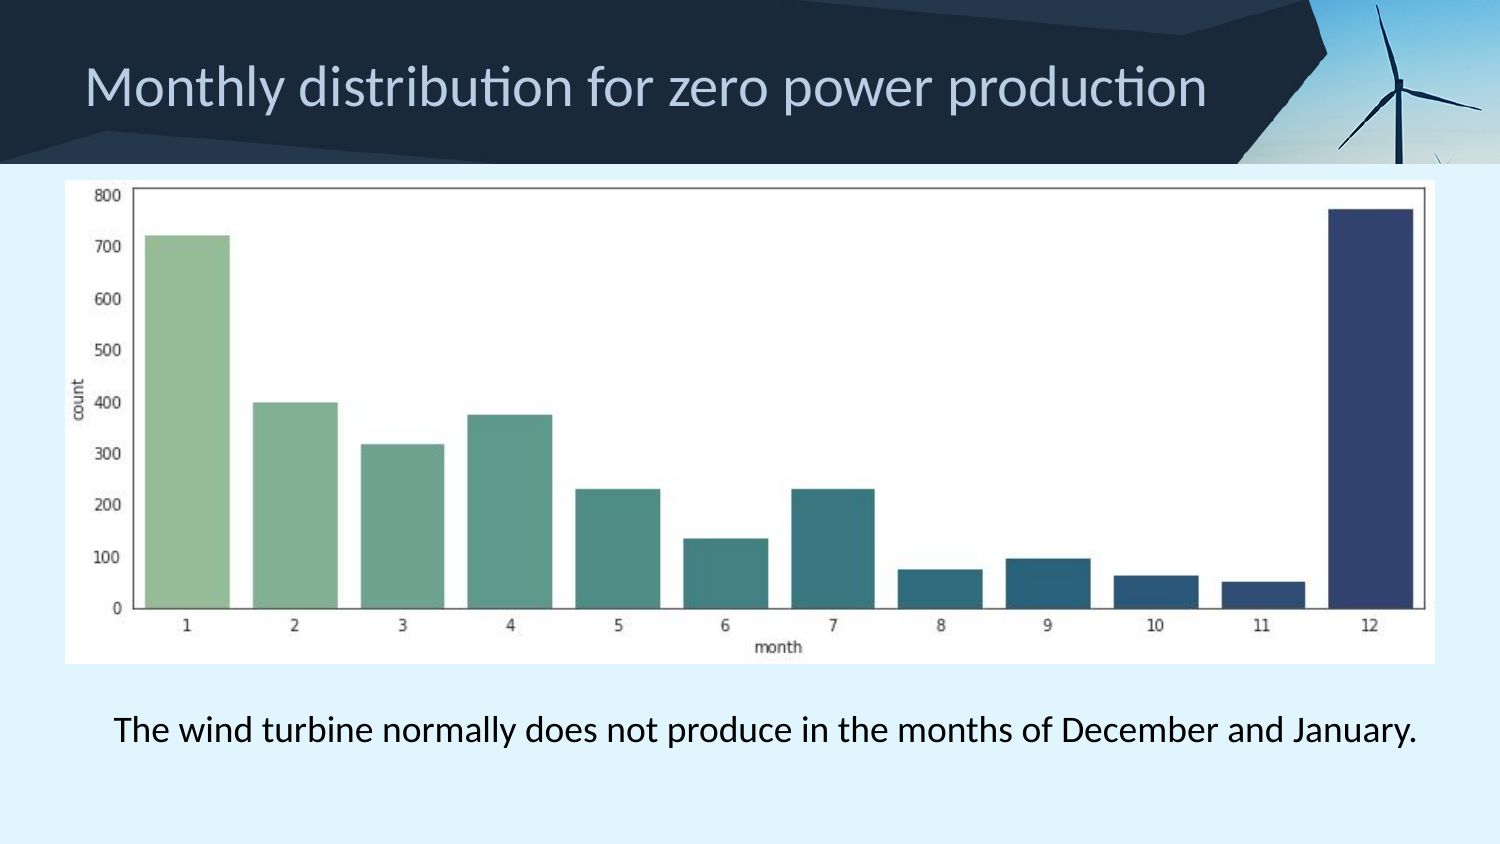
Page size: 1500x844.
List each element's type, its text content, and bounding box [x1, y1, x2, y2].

title Monthly distribution for zero power production [69, 20, 1441, 146]
text_box The wind turbine normally does not produce in the months of December and January. [98, 697, 1435, 758]
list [65, 180, 1435, 664]
picture [0, 0, 1500, 844]
